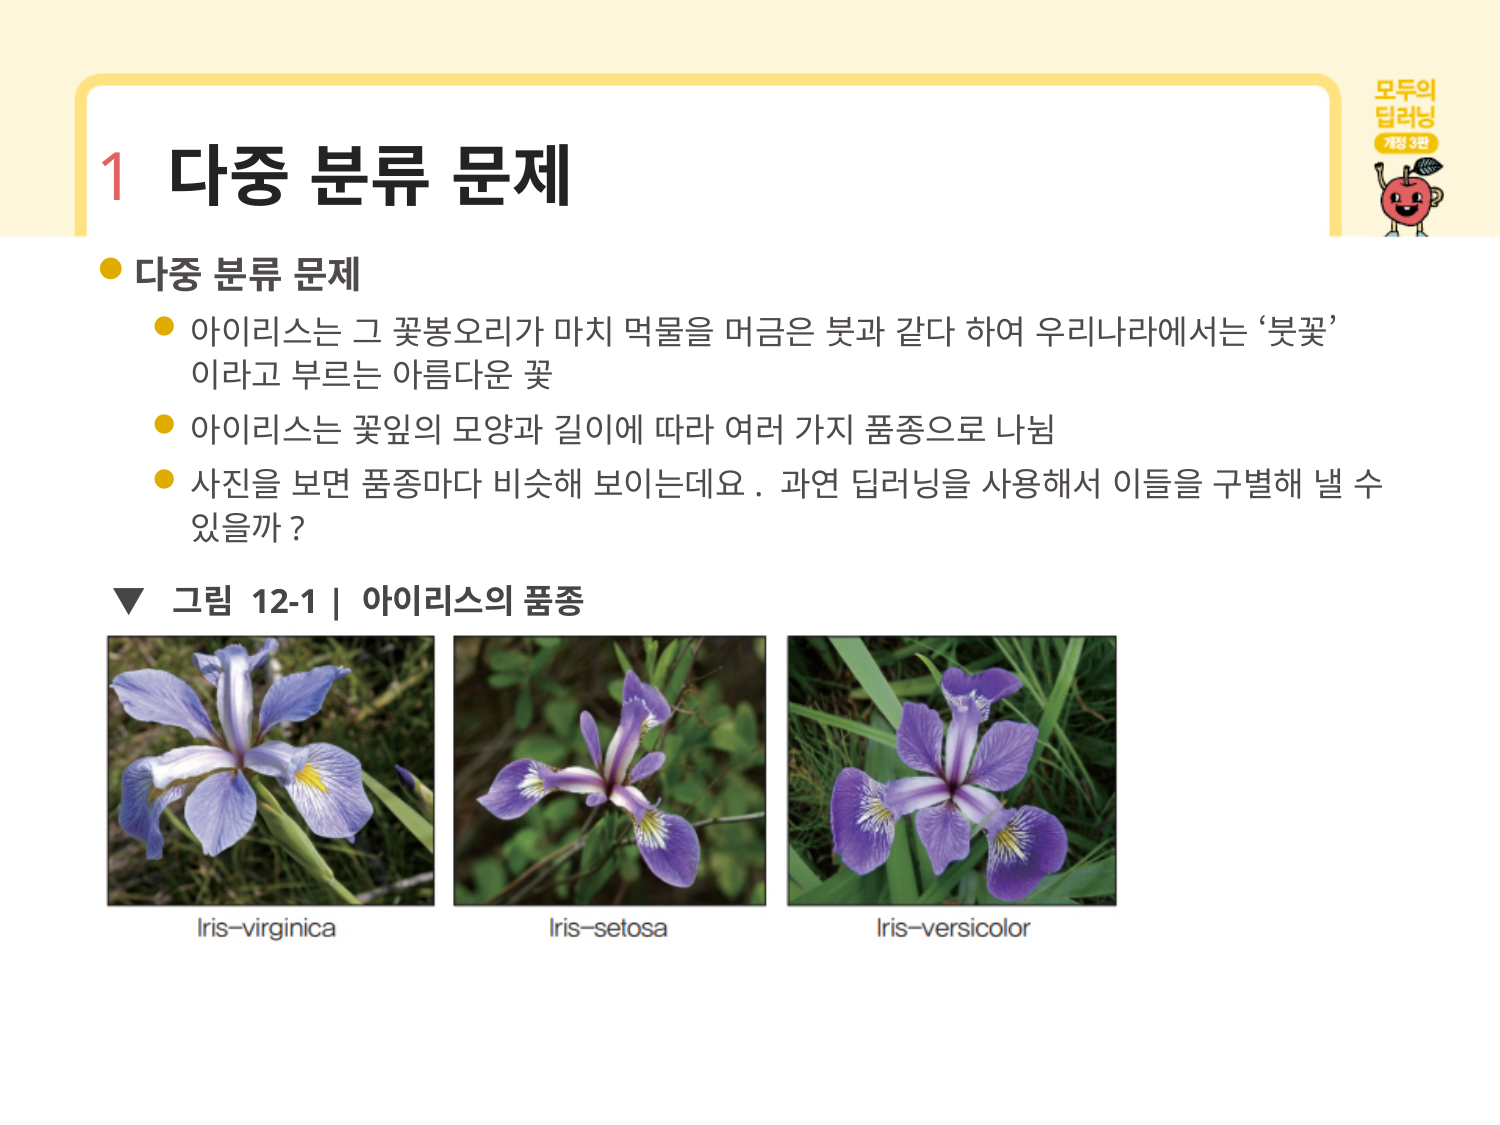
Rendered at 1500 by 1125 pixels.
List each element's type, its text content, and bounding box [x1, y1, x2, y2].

picture [0, 0, 1500, 1125]
list 다중 분류 문제 아이리스는 그 꽃봉오리가 마치 먹물을 머금은 붓과 같다 하여 우리나라에서는 ‘붓꽃’이라고 부르는 아름다운 꽃 아이리스는 꽃잎의 모양과 길이에 따라 여러 가지 품종으로 나뉨 사진을 보면 품종마다 비슷해 보이는데요. 과연 딥러닝을 사용해서 이들을 구별해 낼 수 있을까? [81, 239, 1412, 1054]
title 1 다중 분류 문제 [81, 90, 1412, 222]
text_box ▼ 그림 12-1 | 아이리스의 품종 [97, 572, 1424, 638]
